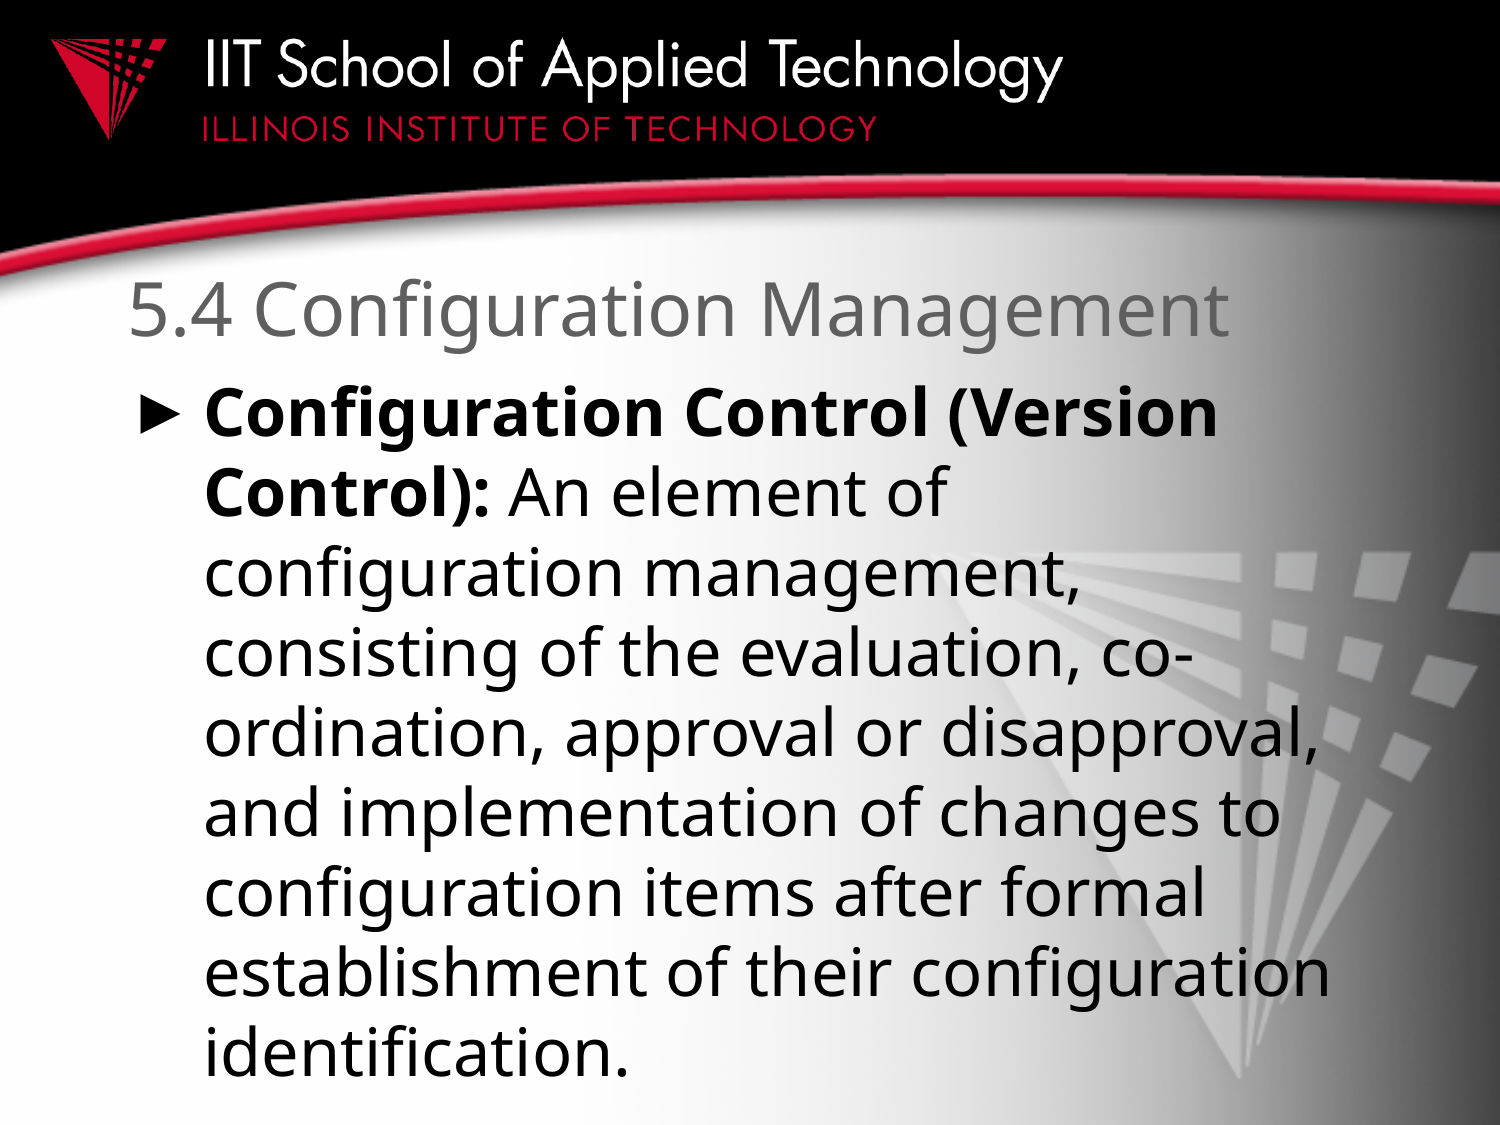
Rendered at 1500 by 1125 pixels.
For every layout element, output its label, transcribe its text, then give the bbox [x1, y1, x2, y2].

title 5.4 Configuration Management [112, 249, 1388, 362]
list Configuration Control (Version Control): An element of configuration management, consisting of the evaluation, co-ordination, approval or disapproval, and implementation of changes to configuration items after formal establishment of their configuration identification. [112, 362, 1388, 1088]
picture [0, 0, 1500, 1125]
